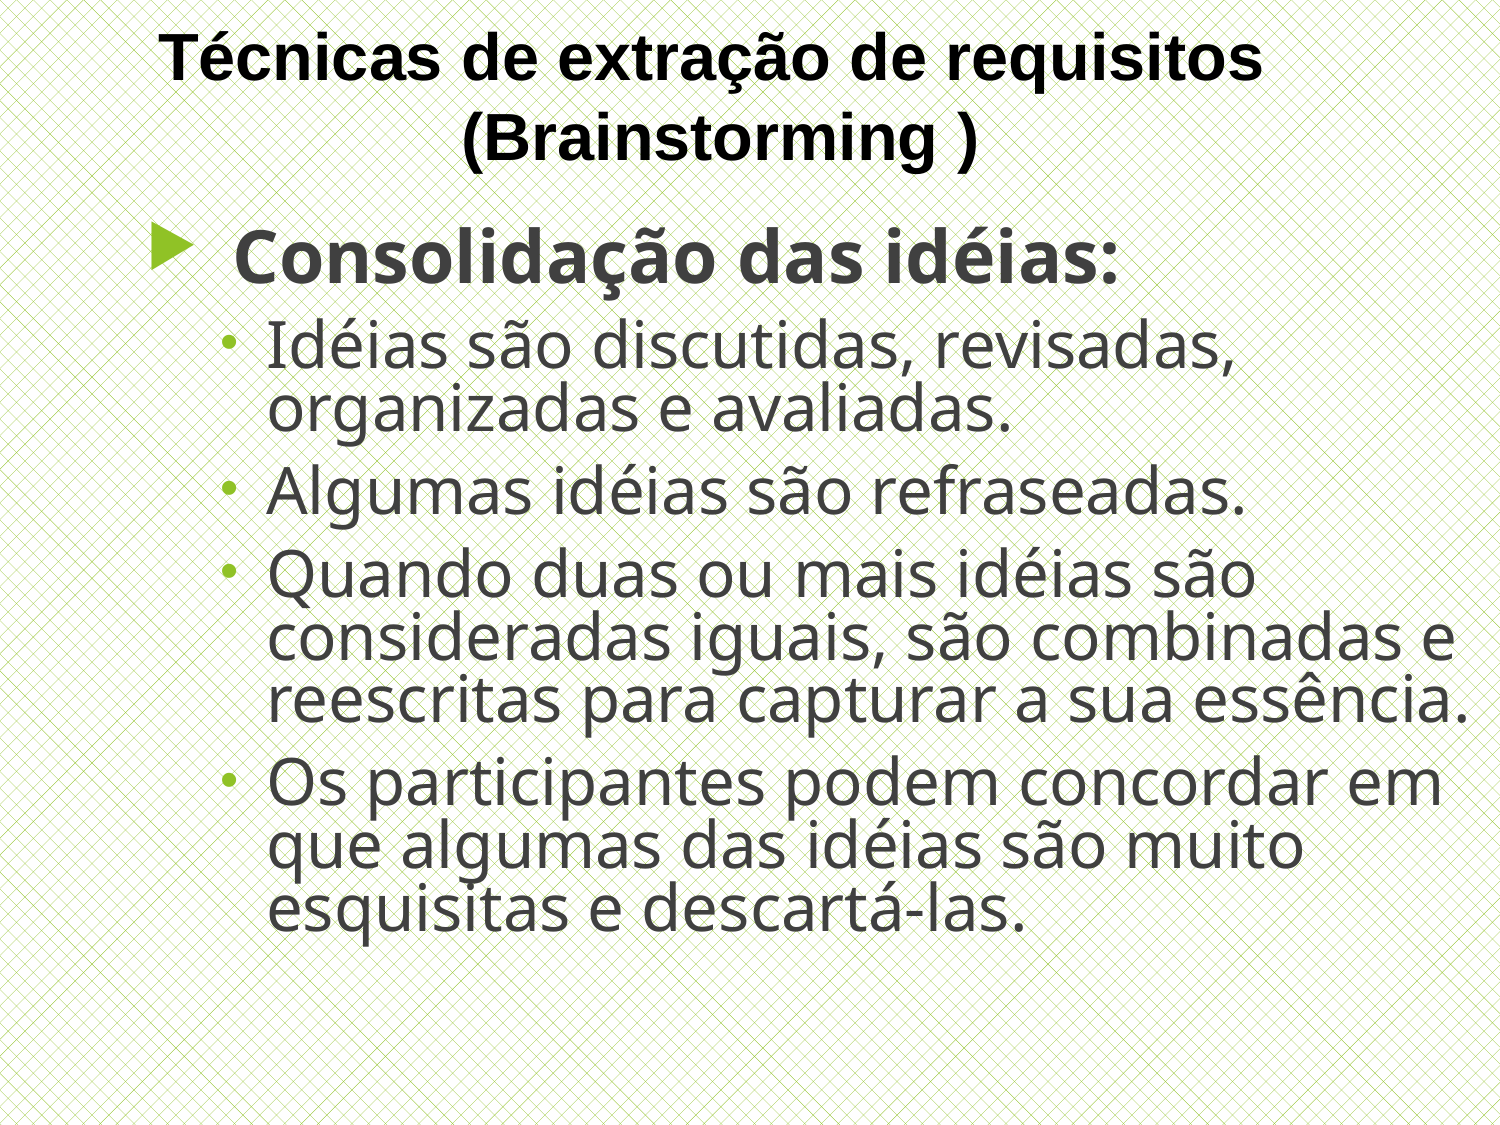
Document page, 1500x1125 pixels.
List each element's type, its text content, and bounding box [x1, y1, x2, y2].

slide_number 57 [1139, 1042, 1425, 1103]
text_box Técnicas de extração de requisitos (Brainstorming ) [73, 54, 1349, 182]
list Consolidação das idéias: Idéias são discutidas, revisadas, organizadas e avaliadas. Algumas idéias são refraseadas. Quando duas ou mais idéias são consideradas iguais, são combinadas e reescritas para capturar a sua essência. Os participantes podem concordar em que algumas das idéias são muito esquisitas e descartá-las. [131, 220, 1500, 1000]
